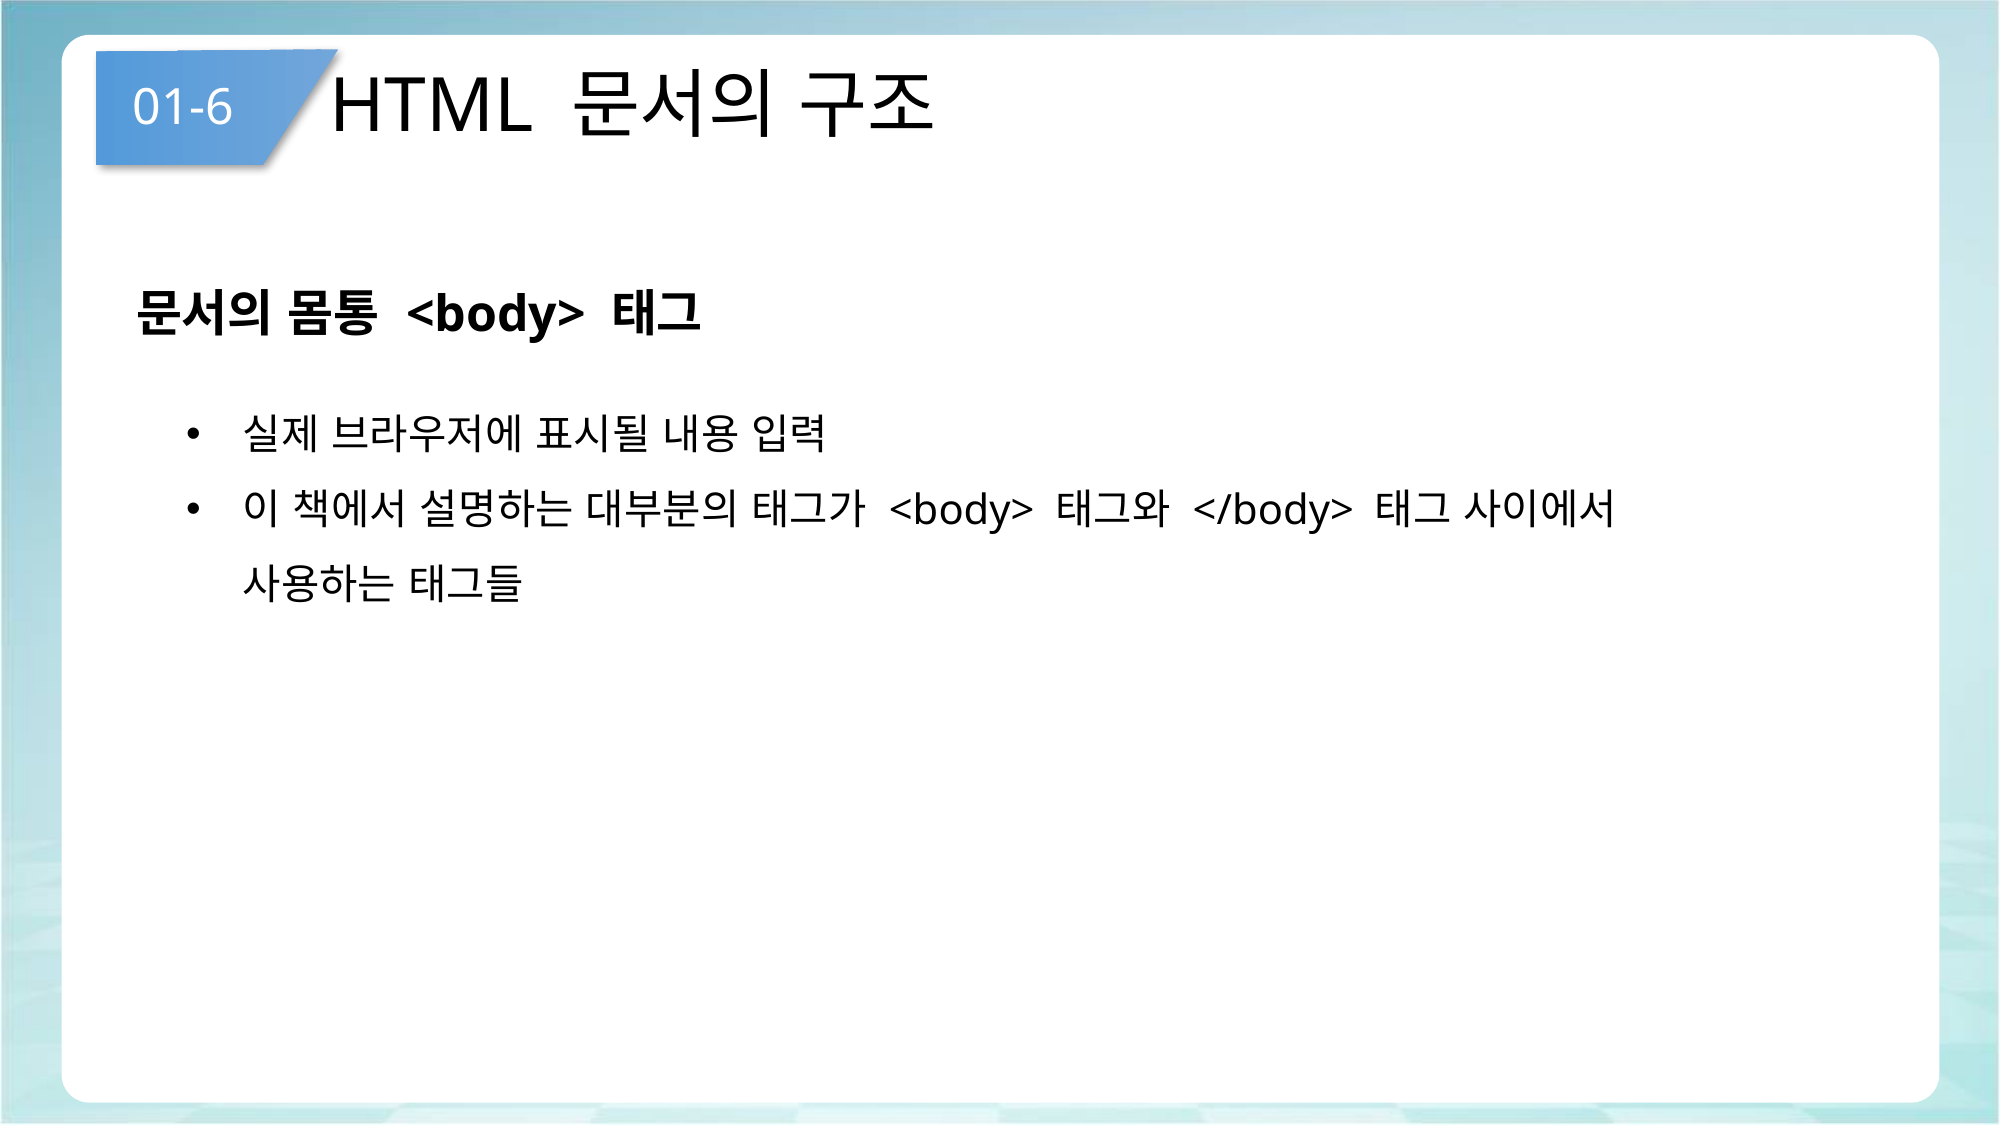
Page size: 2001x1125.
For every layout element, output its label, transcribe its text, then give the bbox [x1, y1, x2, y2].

text_box 문서의 몸통 <body> 태그 [121, 274, 719, 350]
picture [0, 0, 2001, 1125]
text_box 실제 브라우저에 표시될 내용 입력 이 책에서 설명하는 대부분의 태그가 <body> 태그와 </body> 태그 사이에서 사용하는 태그들 [171, 375, 1738, 691]
title HTML 문서의 구조 [294, 49, 1863, 165]
text_box 01-6 [117, 67, 284, 142]
